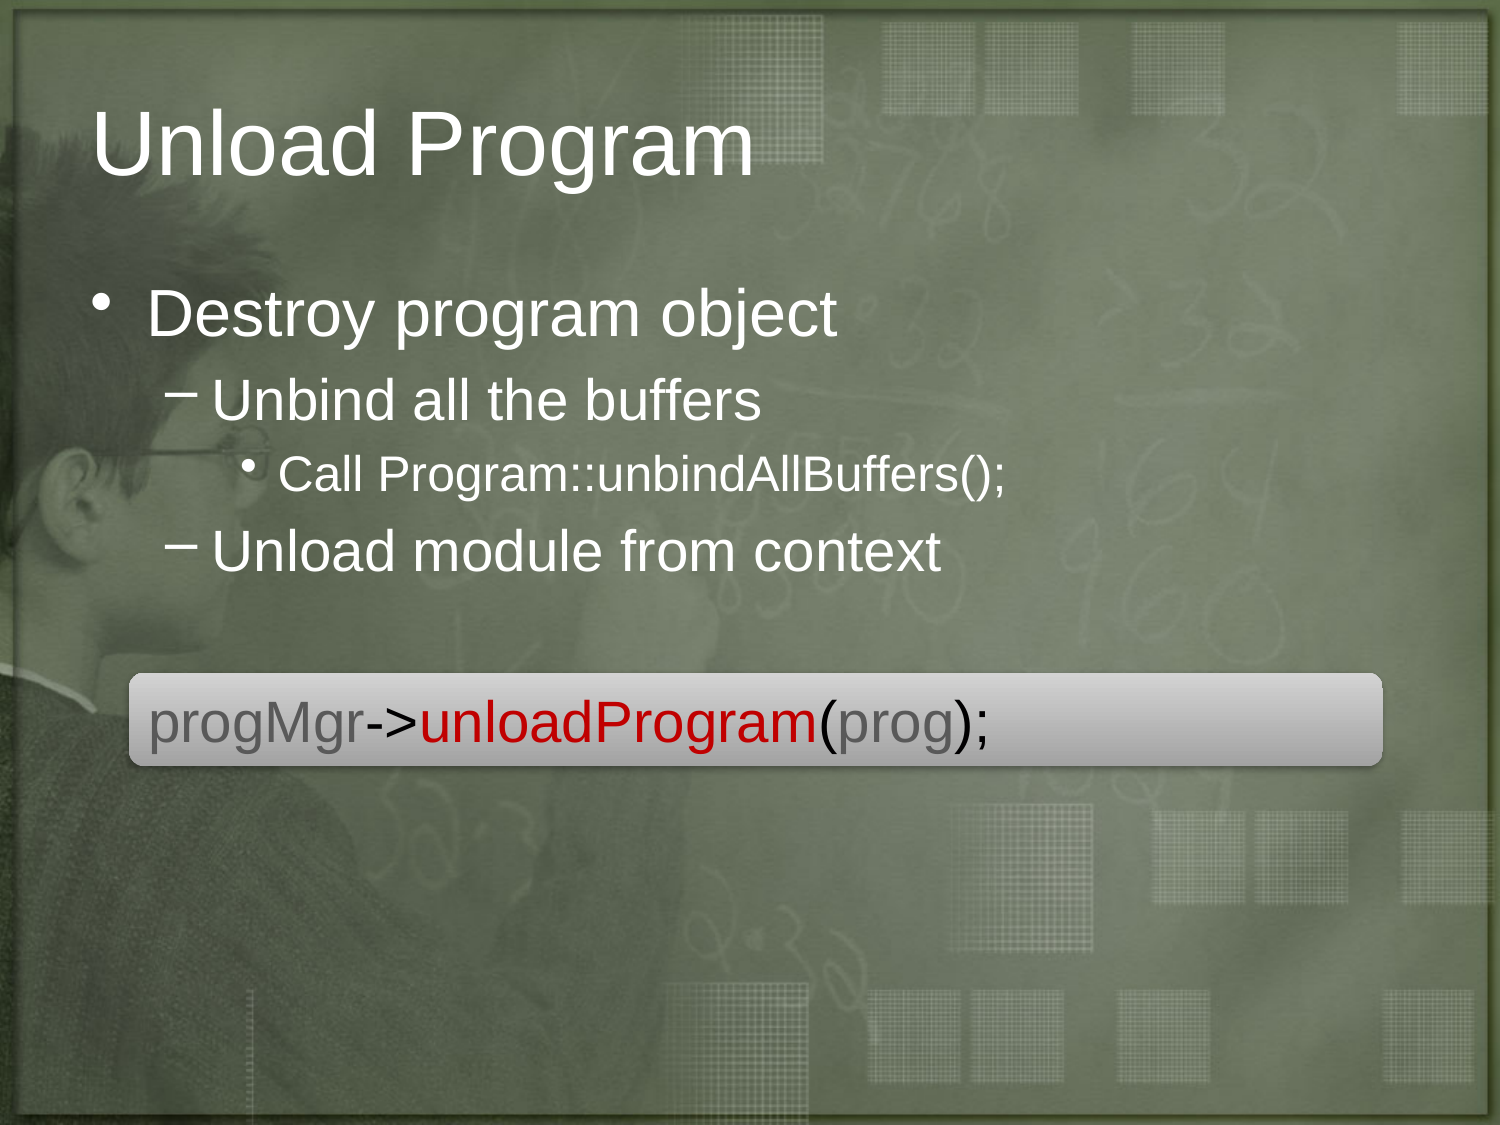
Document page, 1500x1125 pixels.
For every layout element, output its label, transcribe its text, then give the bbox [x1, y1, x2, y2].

title Unload Program [74, 44, 1426, 233]
text_box progMgr->unloadProgram(prog); [128, 672, 1383, 767]
list Destroy program object Unbind all the buffers Call Program::unbindAllBuffers(); Unload module from context [74, 262, 1426, 1006]
picture [0, 0, 1500, 1125]
